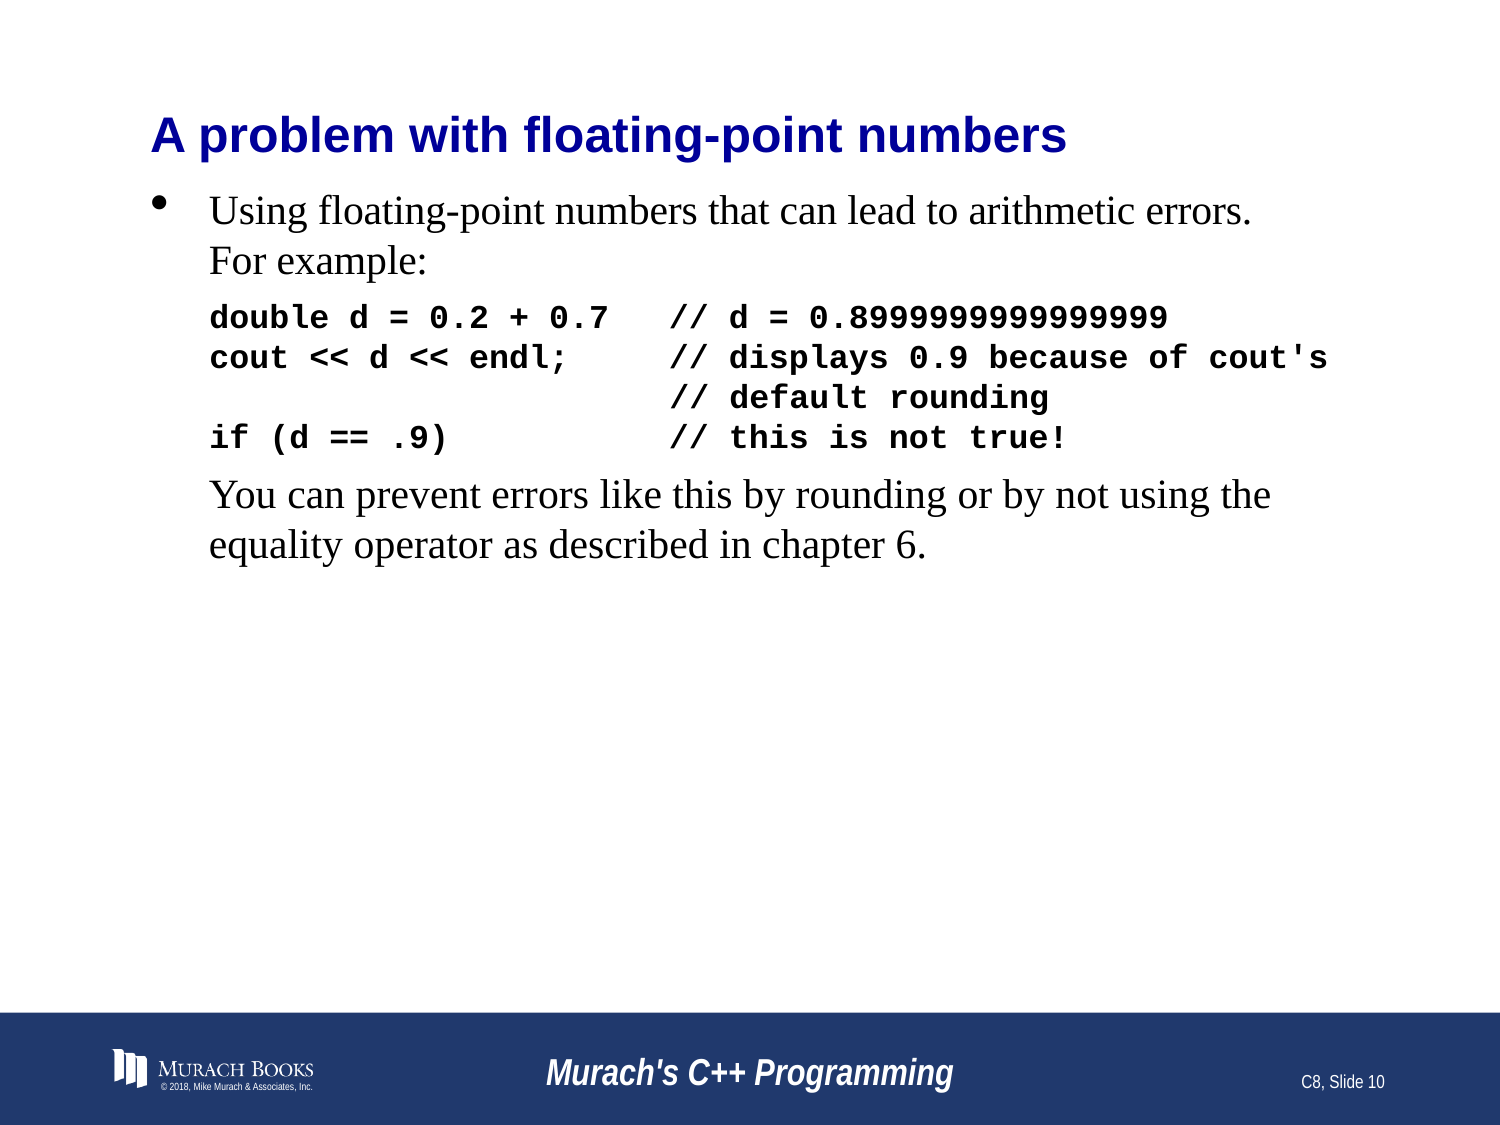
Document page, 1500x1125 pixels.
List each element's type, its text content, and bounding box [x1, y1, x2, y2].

title A problem with floating-point numbers [150, 102, 1350, 164]
slide_number C8, Slide 10 [1087, 1025, 1400, 1100]
slide_number Murach's C++ Programming [463, 1025, 1050, 1100]
list Using floating-point numbers that can lead to arithmetic errors. For example: double d = 0.2 + 0.7 // d = 0.8999999999999999 cout << d << endl; // displays 0.9 because of cout's // default rounding if (d == .9) // this is not true! You can prevent errors like this by rounding or by not using the equality operator as described in chapter 6. [137, 174, 1350, 975]
footer © 2018, Mike Murach & Associates, Inc. [12, 1025, 463, 1100]
